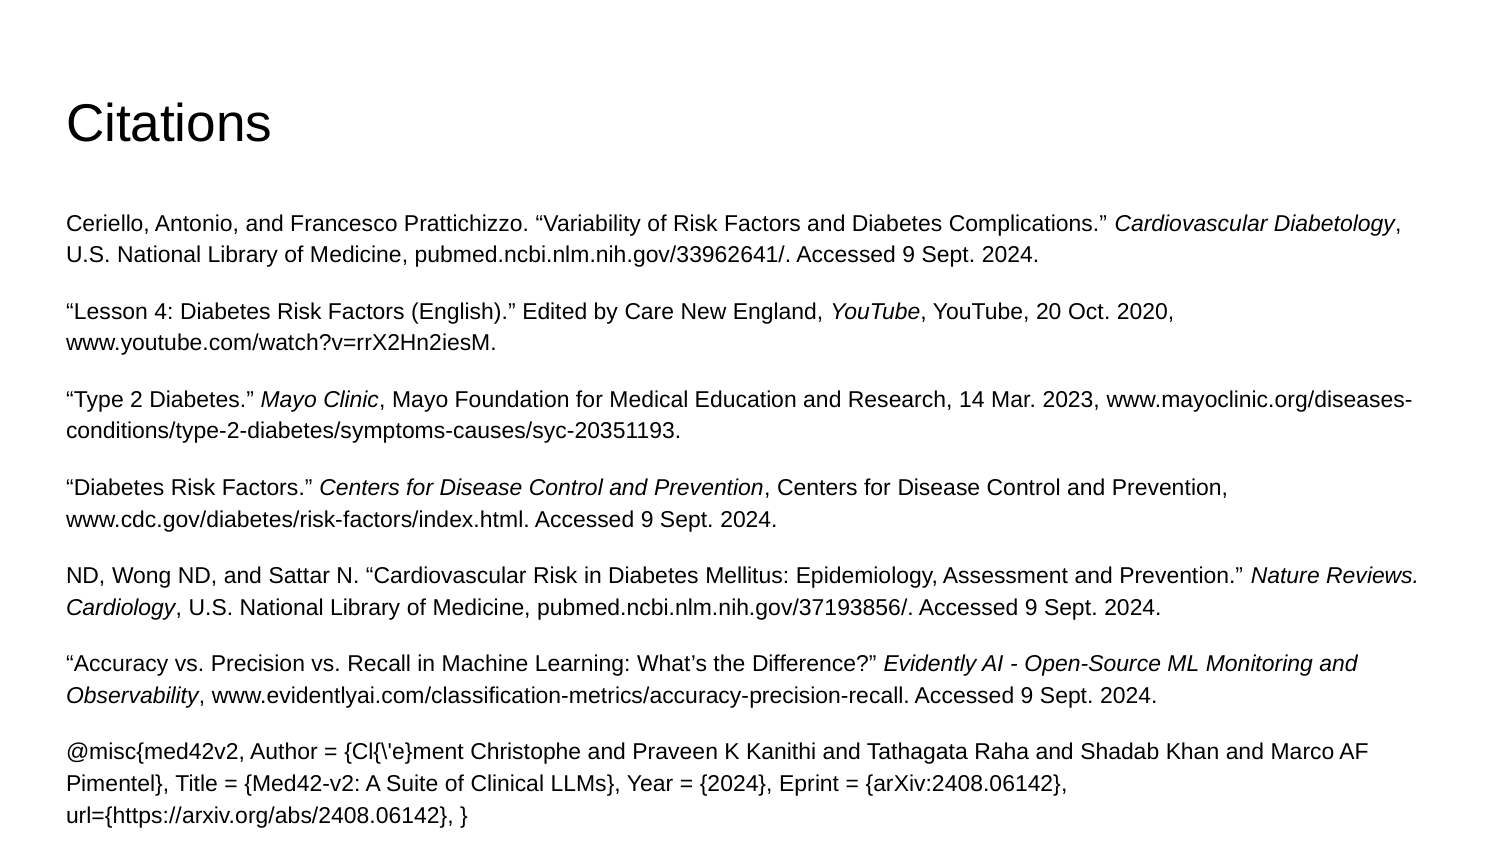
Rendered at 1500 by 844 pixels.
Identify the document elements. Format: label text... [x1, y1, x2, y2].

list Ceriello, Antonio, and Francesco Prattichizzo. “Variability of Risk Factors and Diabetes Complications.” Cardiovascular Diabetology, U.S. National Library of Medicine, pubmed.ncbi.nlm.nih.gov/33962641/. Accessed 9 Sept. 2024. “Lesson 4: Diabetes Risk Factors (English).” Edited by Care New England, YouTube, YouTube, 20 Oct. 2020, www.youtube.com/watch?v=rrX2Hn2iesM. “Type 2 Diabetes.” Mayo Clinic, Mayo Foundation for Medical Education and Research, 14 Mar. 2023, www.mayoclinic.org/diseases-conditions/type-2-diabetes/symptoms-causes/syc-20351193. “Diabetes Risk Factors.” Centers for Disease Control and Prevention, Centers for Disease Control and Prevention, www.cdc.gov/diabetes/risk-factors/index.html. Accessed 9 Sept. 2024. ND, Wong ND, and Sattar N. “Cardiovascular Risk in Diabetes Mellitus: Epidemiology, Assessment and Prevention.” Nature Reviews. Cardiology, U.S. National Library of Medicine, pubmed.ncbi.nlm.nih.gov/37193856/. Accessed 9 Sept. 2024. “Accuracy vs. Precision vs. Recall in Machine Learning: What’s the Difference?” Evidently AI - Open-Source ML Monitoring and Observability, www.evidentlyai.com/classification-metrics/accuracy-precision-recall. Accessed 9 Sept. 2024. @misc{med42v2, Author = {Cl{\'e}ment Christophe and Praveen K Kanithi and Tathagata Raha and Shadab Khan and Marco AF Pimentel}, Title = {Med42-v2: A Suite of Clinical LLMs}, Year = {2024}, Eprint = {arXiv:2408.06142}, url={https://arxiv.org/abs/2408.06142}, } [51, 189, 1449, 844]
title Citations [51, 72, 1449, 167]
